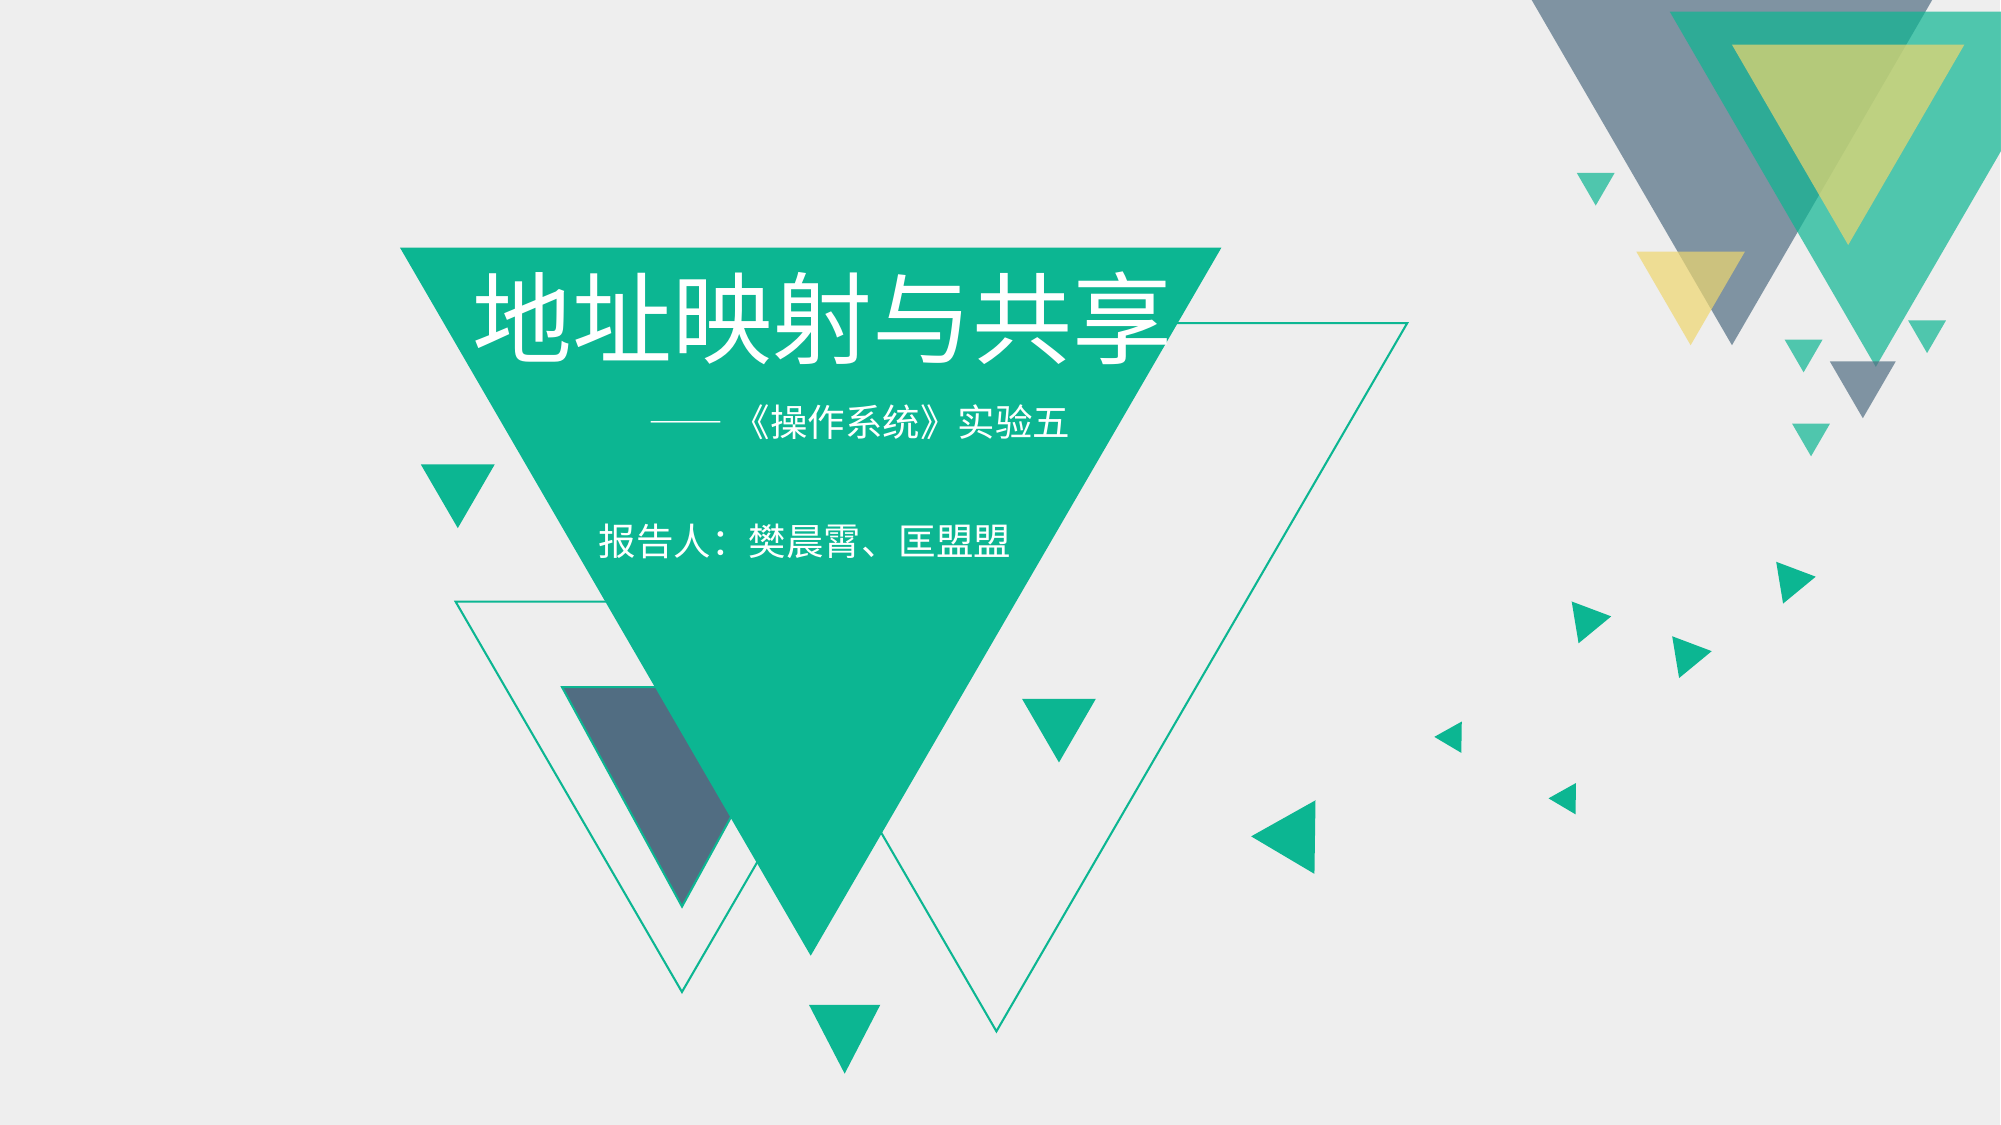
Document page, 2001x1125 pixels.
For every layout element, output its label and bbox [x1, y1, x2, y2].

text_box [659, 956, 705, 995]
text_box [399, 247, 1222, 956]
text_box [1548, 783, 1577, 815]
text_box [809, 1004, 881, 1074]
text_box [1571, 601, 1612, 644]
text_box [1251, 800, 1316, 874]
text_box [951, 956, 1042, 1034]
text_box [1434, 721, 1462, 753]
text_box [1776, 561, 1816, 604]
text_box [1222, 322, 1409, 645]
text_box [1672, 636, 1712, 679]
